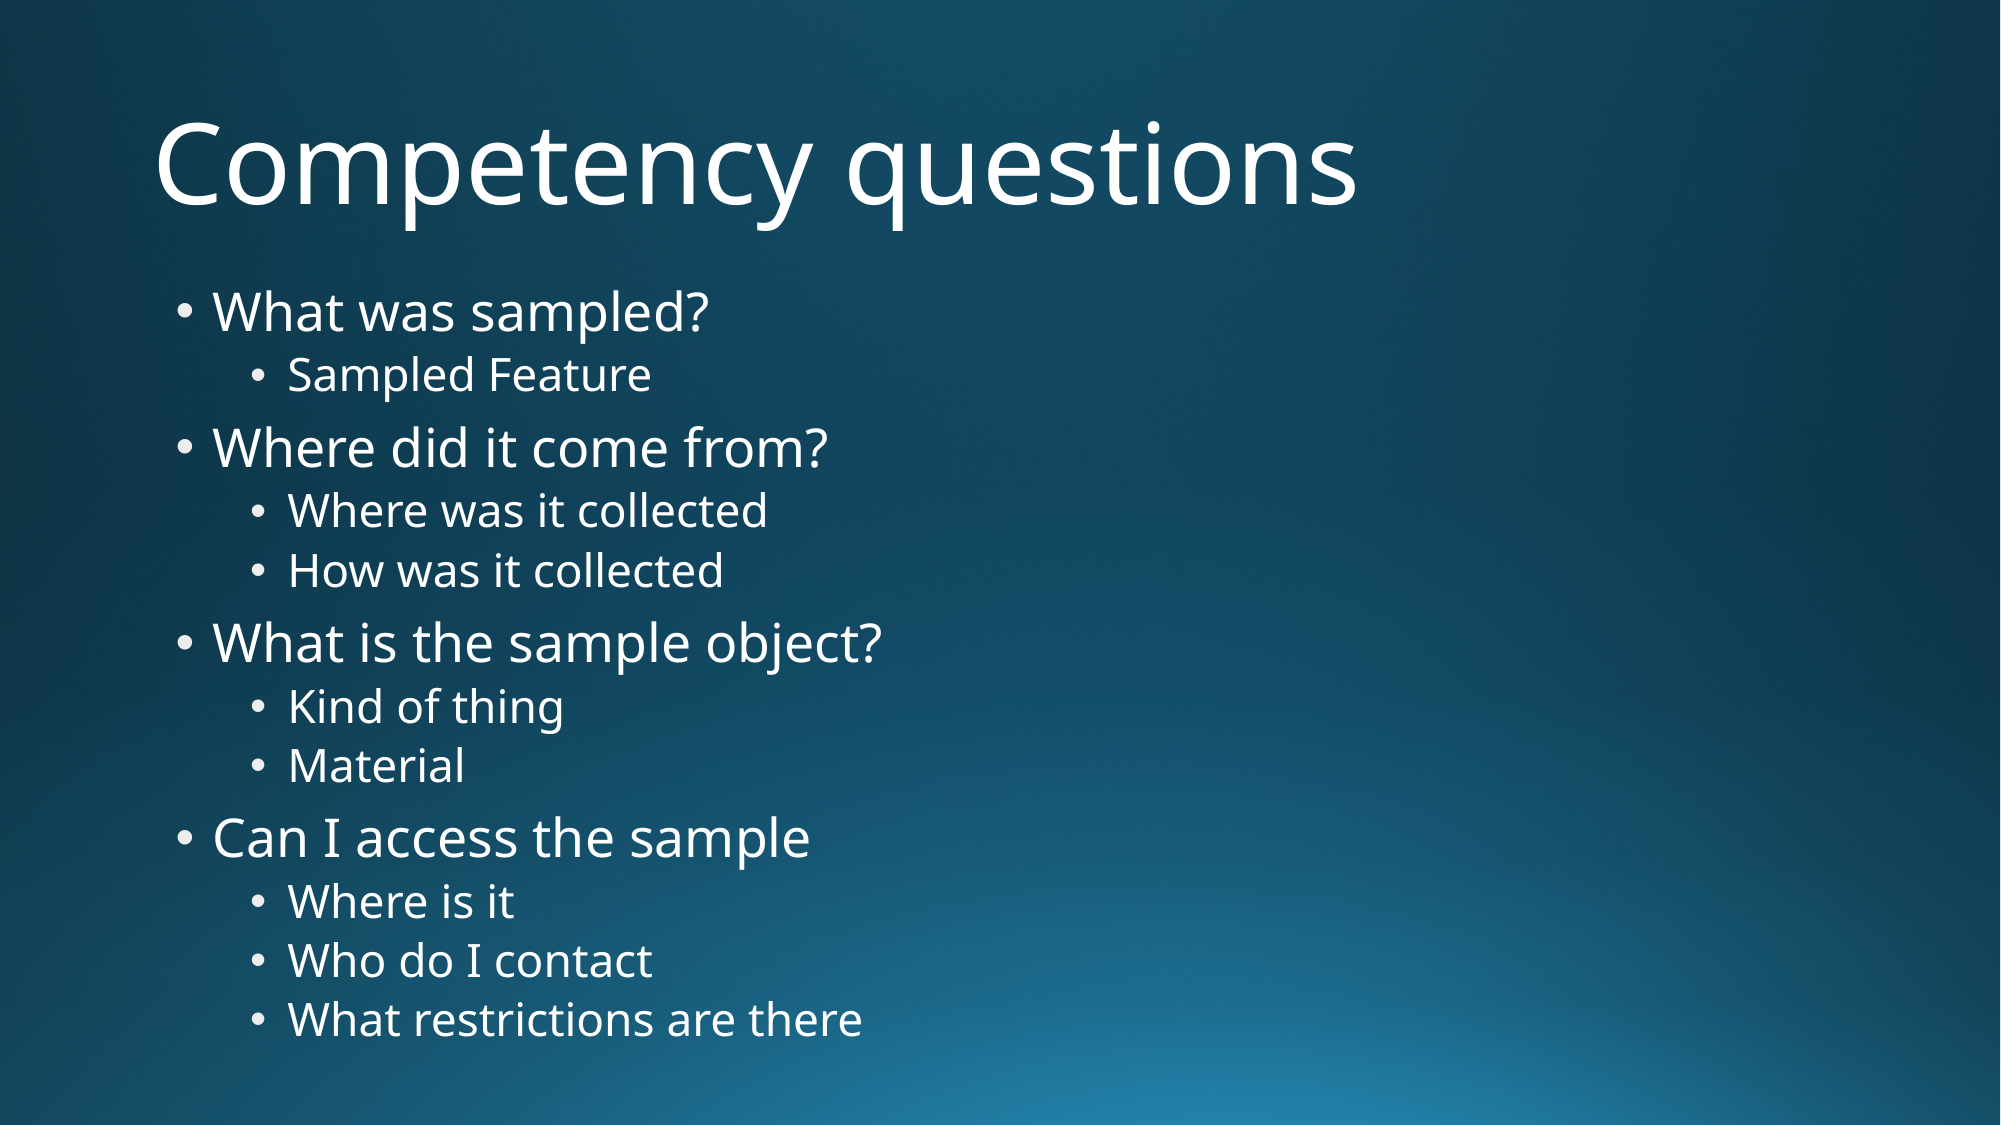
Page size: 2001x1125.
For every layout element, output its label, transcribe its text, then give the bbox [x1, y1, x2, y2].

picture [0, 0, 2001, 1125]
list What was sampled? Sampled Feature Where did it come from? Where was it collected How was it collected What is the sample object? Kind of thing Material Can I access the sample Where is it Who do I contact What restrictions are there [160, 277, 1840, 1057]
title Competency questions [137, 59, 1863, 278]
